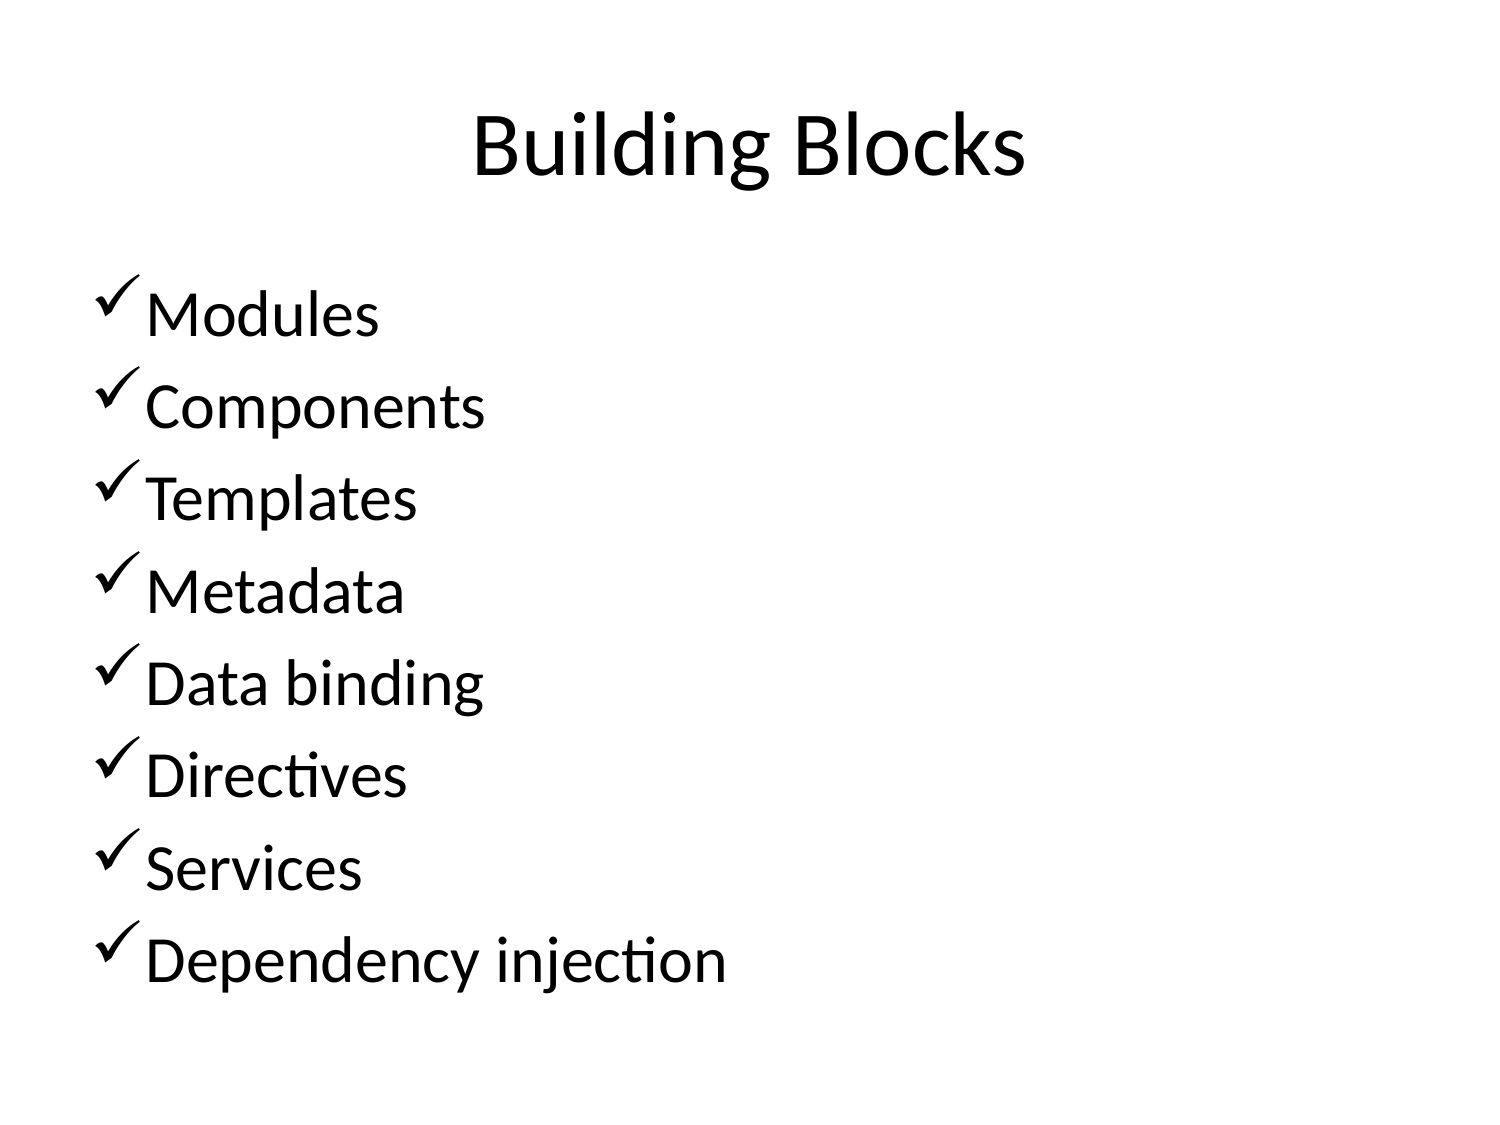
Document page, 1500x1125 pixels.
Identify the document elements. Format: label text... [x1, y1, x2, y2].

list Modules Components Templates Metadata Data binding Directives Services Dependency injection [75, 262, 1425, 1005]
title Building Blocks [75, 45, 1425, 233]
